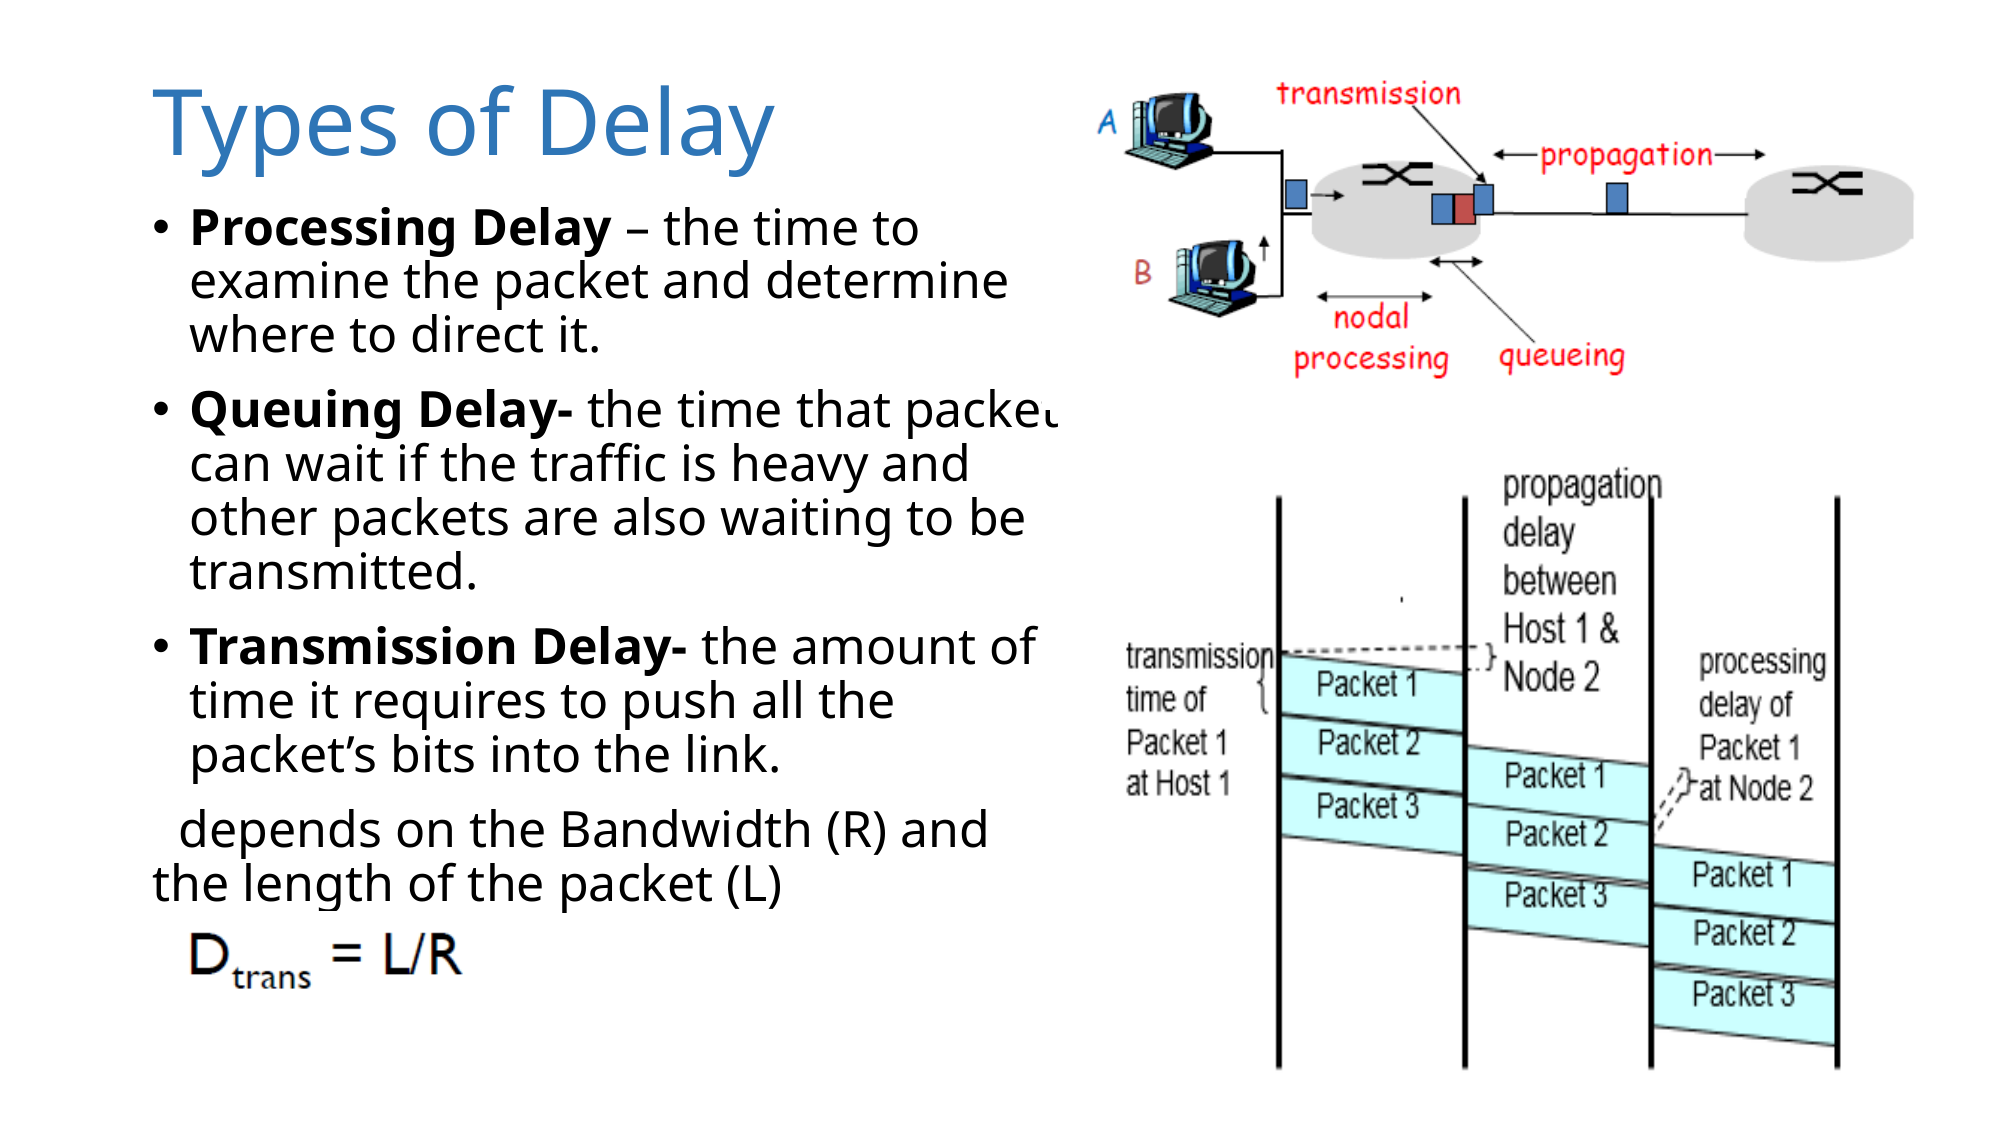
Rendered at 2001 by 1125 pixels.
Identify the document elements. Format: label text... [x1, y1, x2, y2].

title Types of Delay [137, 16, 1863, 194]
picture [1077, 420, 1881, 1073]
list Processing Delay – the time to examine the packet and determine where to direct it. Queuing Delay- the time that packet can wait if the traffic is heavy and other packets are also waiting to be transmitted. Transmission Delay- the amount of time it requires to push all the packet’s bits into the link. depends on the Bandwidth (R) and the length of the packet (L) [137, 194, 1078, 1014]
picture [176, 911, 510, 1000]
picture [1042, 59, 1957, 410]
